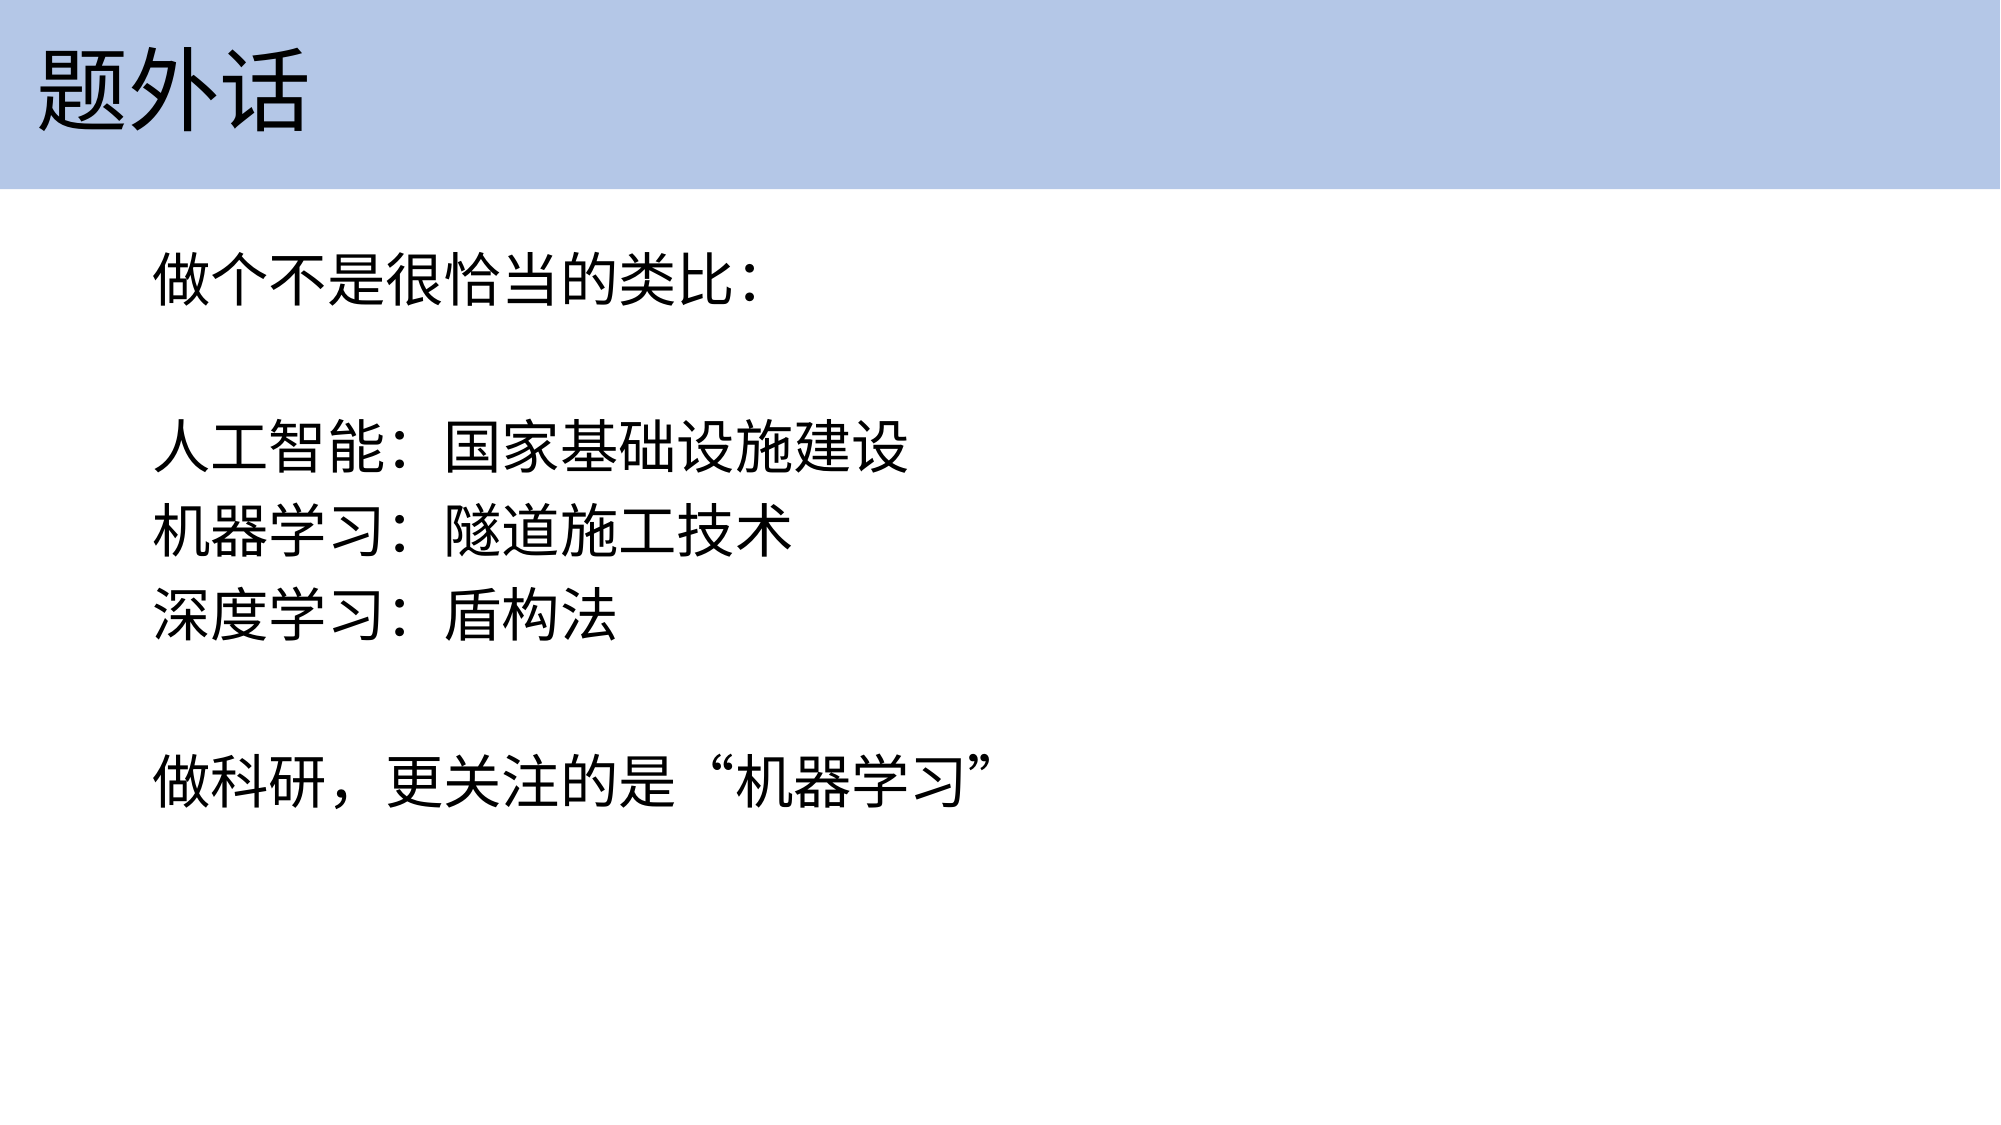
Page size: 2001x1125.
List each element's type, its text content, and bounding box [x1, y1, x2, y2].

list 做个不是很恰当的类比： 人工智能：国家基础设施建设 机器学习：隧道施工技术 深度学习：盾构法 做科研，更关注的是“机器学习” [137, 243, 1863, 1014]
title 题外话 [21, 35, 530, 154]
text_box [0, 0, 2000, 190]
